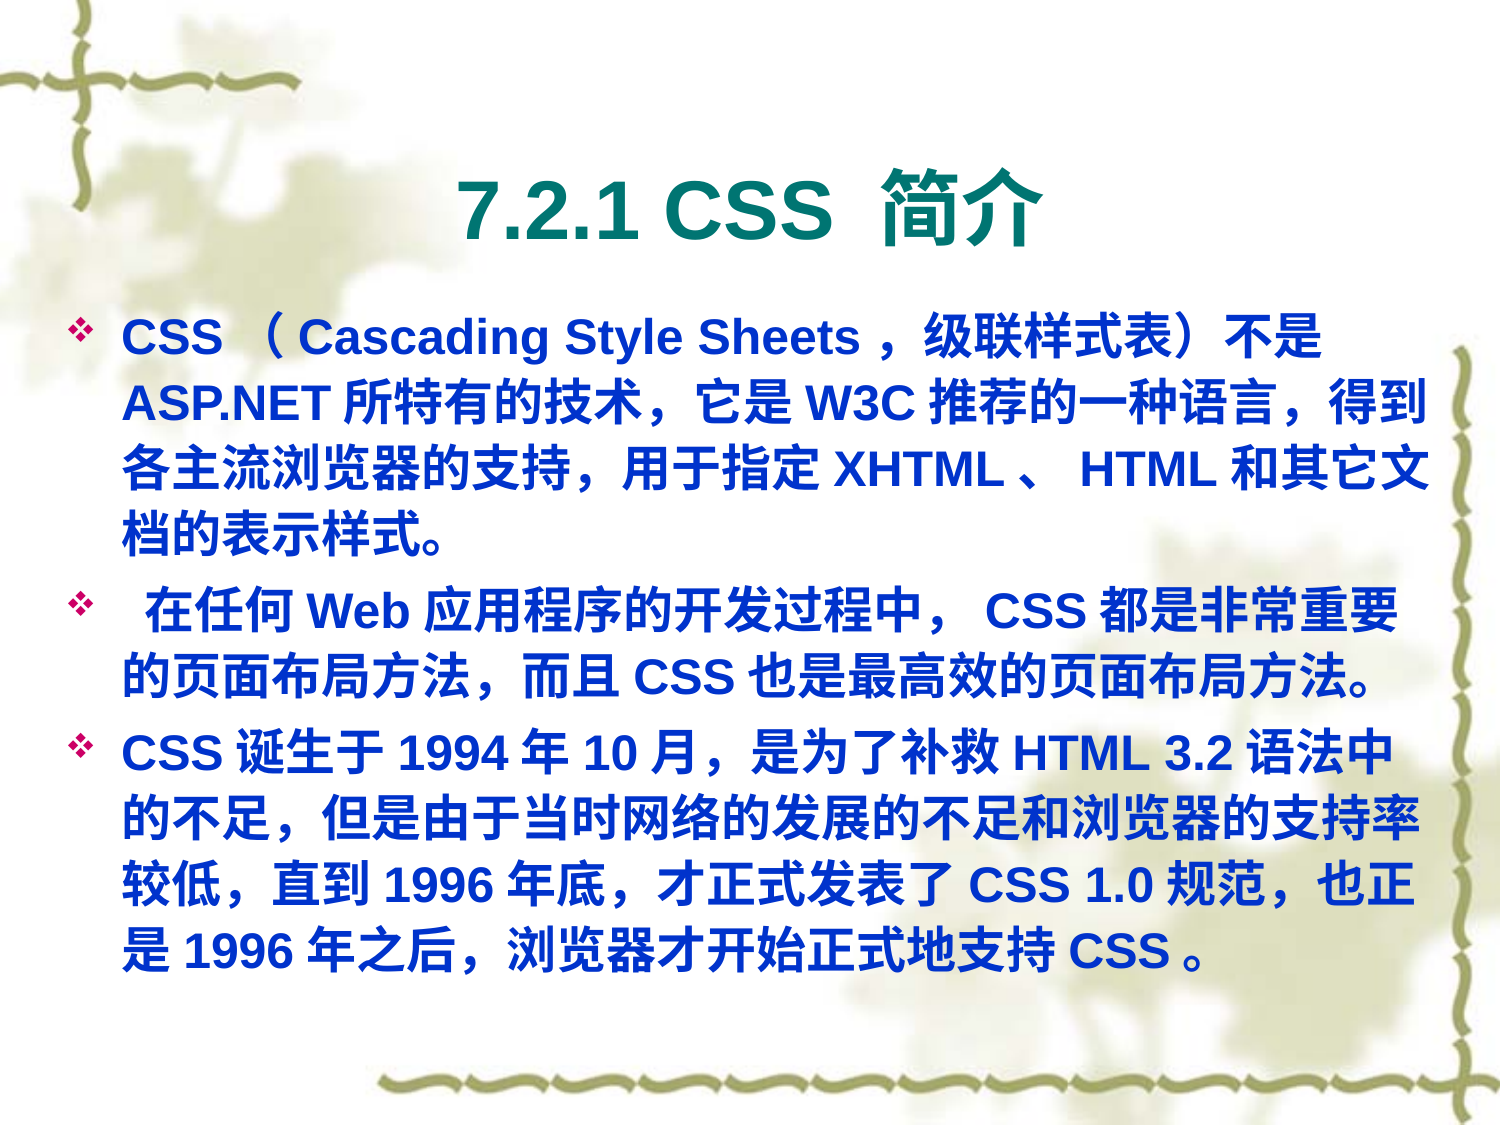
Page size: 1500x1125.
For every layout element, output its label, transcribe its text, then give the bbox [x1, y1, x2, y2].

title 7.2.1 CSS 简介 [49, 112, 1451, 290]
picture [0, 0, 1500, 1125]
list CSS（Cascading Style Sheets，级联样式表）不是ASP.NET所特有的技术，它是W3C推荐的一种语言，得到各主流浏览器的支持，用于指定XHTML、HTML和其它文档的表示样式。 在任何Web应用程序的开发过程中，CSS都是非常重要的页面布局方法，而且CSS也是最高效的页面布局方法。 CSS诞生于1994年10月，是为了补救HTML 3.2语法中的不足，但是由于当时网络的发展的不足和浏览器的支持率较低，直到1996年底，才正式发表了CSS 1.0规范，也正是1996年之后，浏览器才开始正式地支持CSS。 [49, 290, 1452, 1036]
